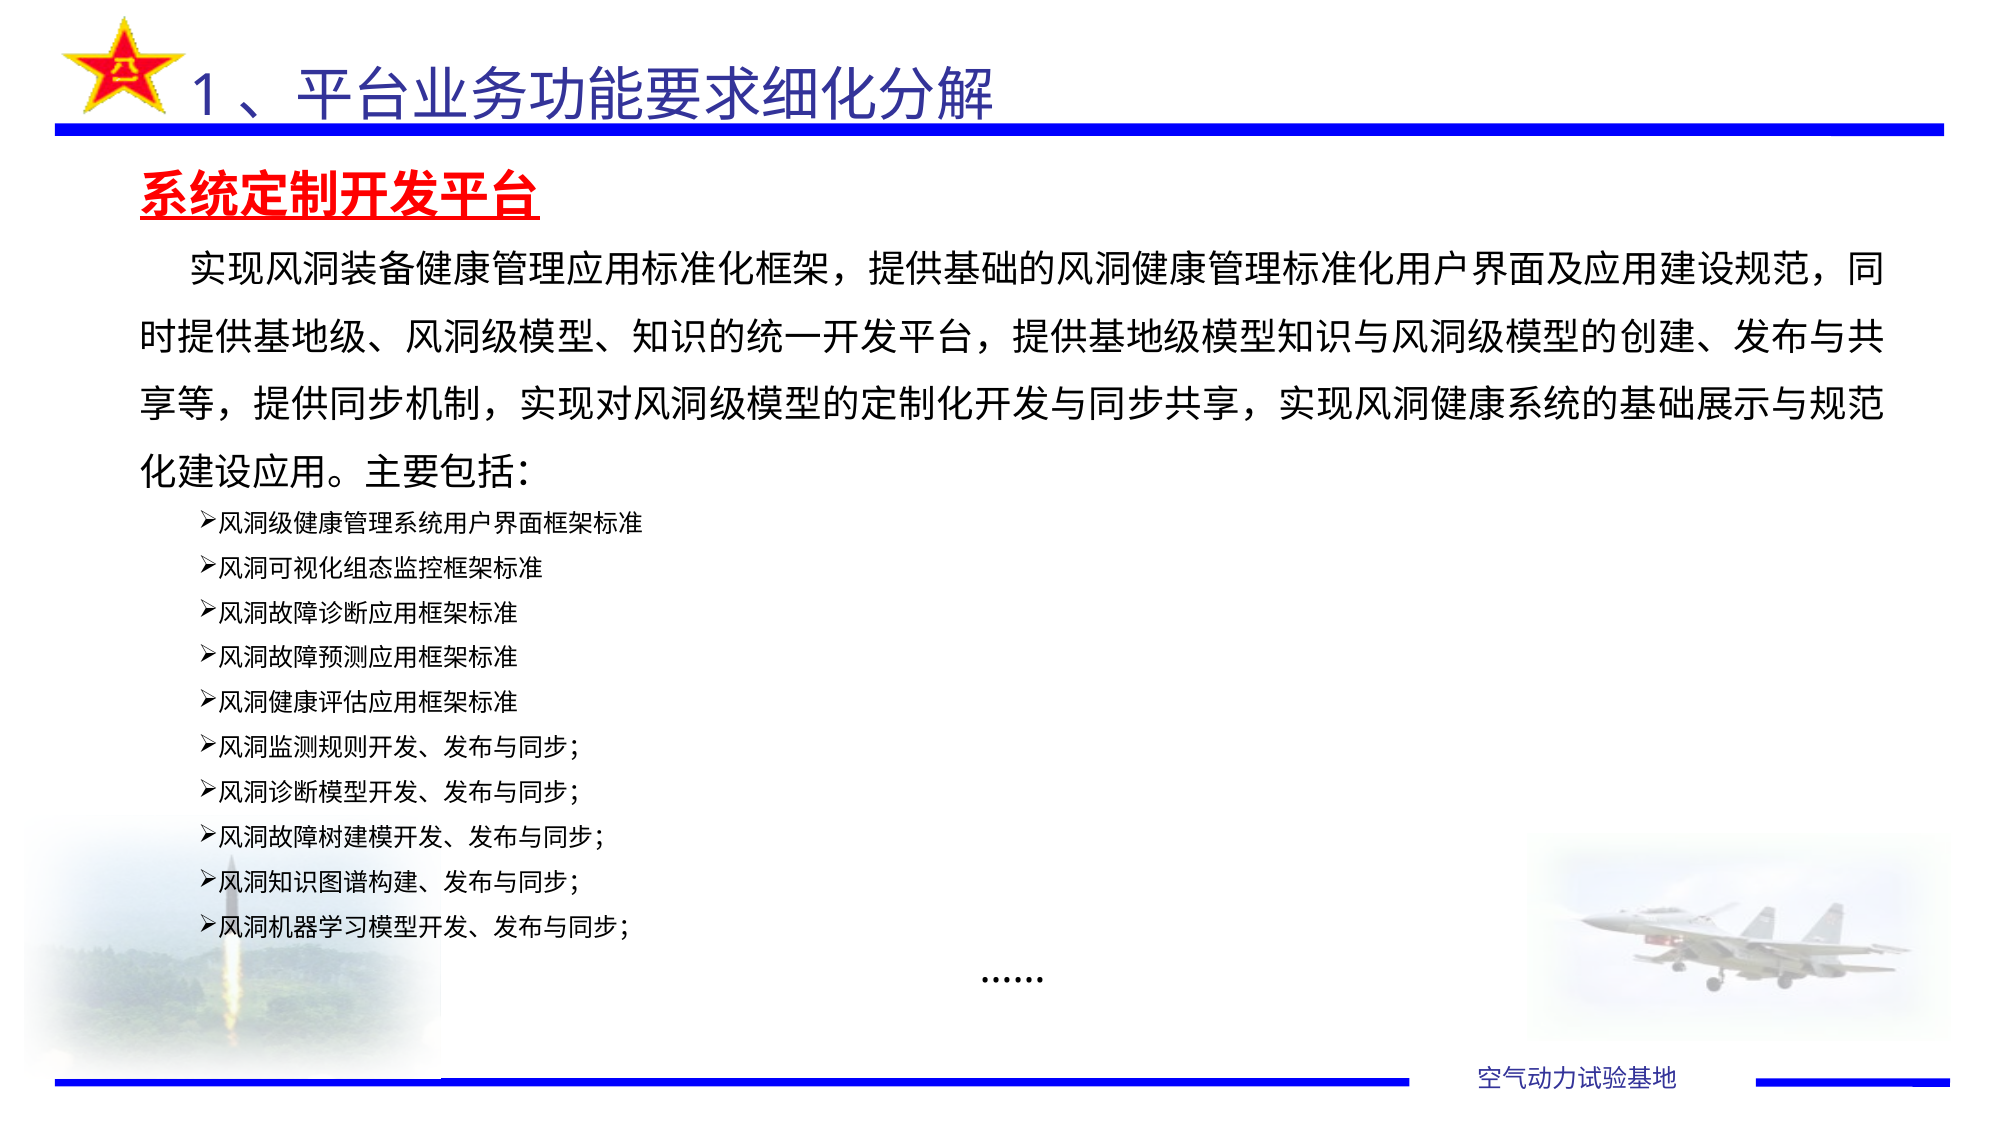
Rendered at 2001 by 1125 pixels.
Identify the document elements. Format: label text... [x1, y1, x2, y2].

subtitle 系统定制开发平台 实现风洞装备健康管理应用标准化框架，提供基础的风洞健康管理标准化用户界面及应用建设规范，同时提供基地级、风洞级模型、知识的统一开发平台，提供基地级模型知识与风洞级模型的创建、发布与共享等，提供同步机制，实现对风洞级模型的定制化开发与同步共享，实现风洞健康系统的基础展示与规范化建设应用。主要包括： 风洞级健康管理系统用户界面框架标准 风洞可视化组态监控框架标准 风洞故障诊断应用框架标准 风洞故障预测应用框架标准 风洞健康评估应用框架标准 风洞监测规则开发、发布与同步； 风洞诊断模型开发、发布与同步； 风洞故障树建模开发、发布与同步； 风洞知识图谱构建、发布与同步； 风洞机器学习模型开发、发布与同步； …… [125, 125, 1900, 1013]
title 1、平台业务功能要求细化分解 [174, 50, 1788, 125]
table_cell 整数 [1527, 833, 1951, 1041]
table_cell 整数 [24, 816, 441, 1078]
picture [60, 15, 188, 117]
